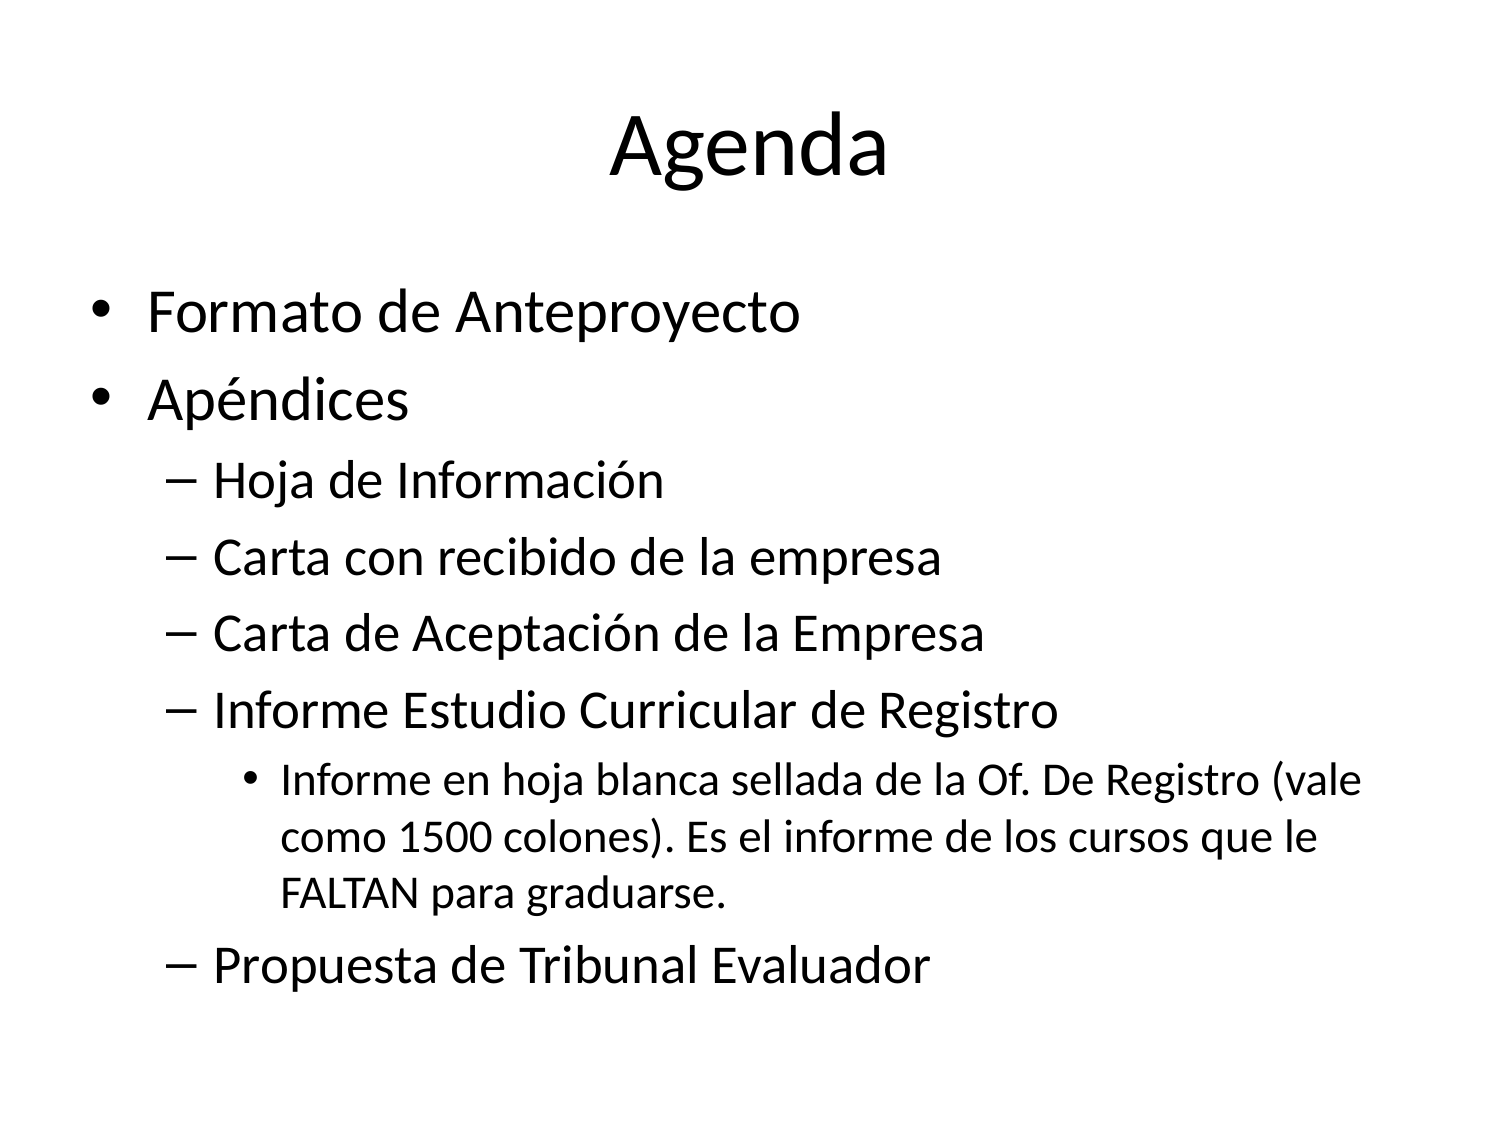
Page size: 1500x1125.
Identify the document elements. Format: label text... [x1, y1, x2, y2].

title Agenda [75, 45, 1425, 233]
list Formato de Anteproyecto Apéndices Hoja de Información Carta con recibido de la empresa Carta de Aceptación de la Empresa Informe Estudio Curricular de Registro Informe en hoja blanca sellada de la Of. De Registro (vale como 1500 colones). Es el informe de los cursos que le FALTAN para graduarse. Propuesta de Tribunal Evaluador [75, 262, 1425, 1005]
